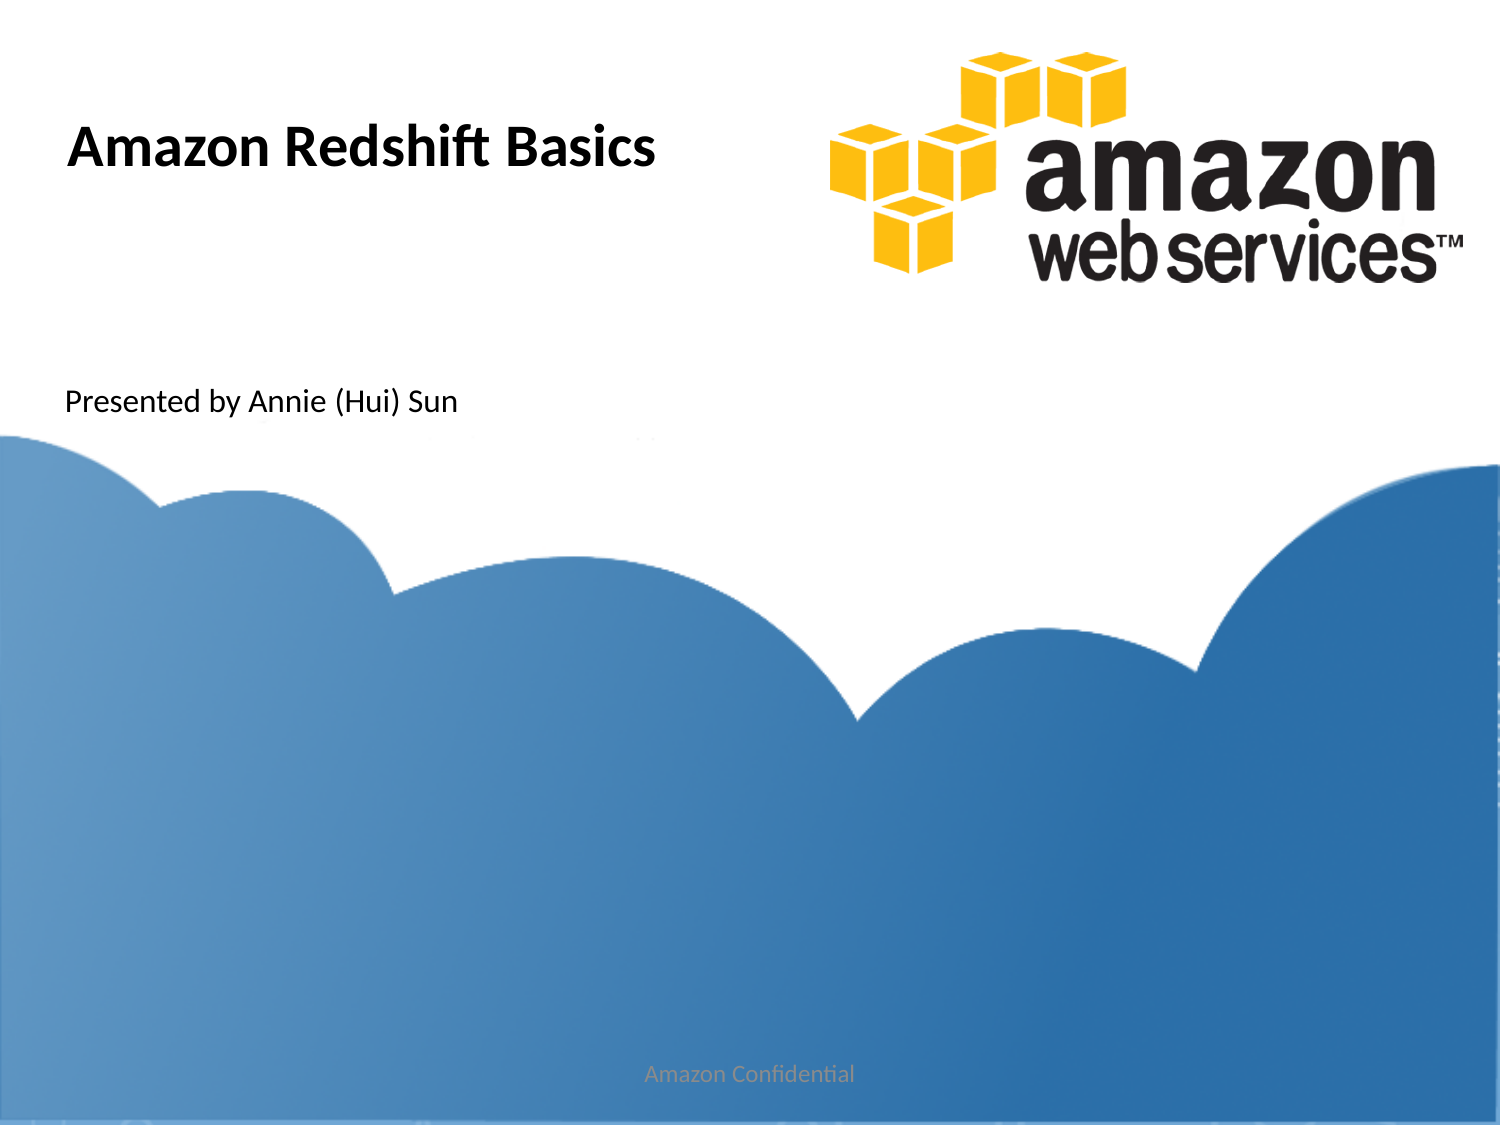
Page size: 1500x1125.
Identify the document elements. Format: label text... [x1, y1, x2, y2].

title Amazon Redshift Basics [52, 101, 916, 263]
text_box Presented by Annie (Hui) Sun [49, 371, 963, 427]
footer Amazon Confidential [512, 1042, 988, 1103]
picture [0, 0, 1500, 1125]
